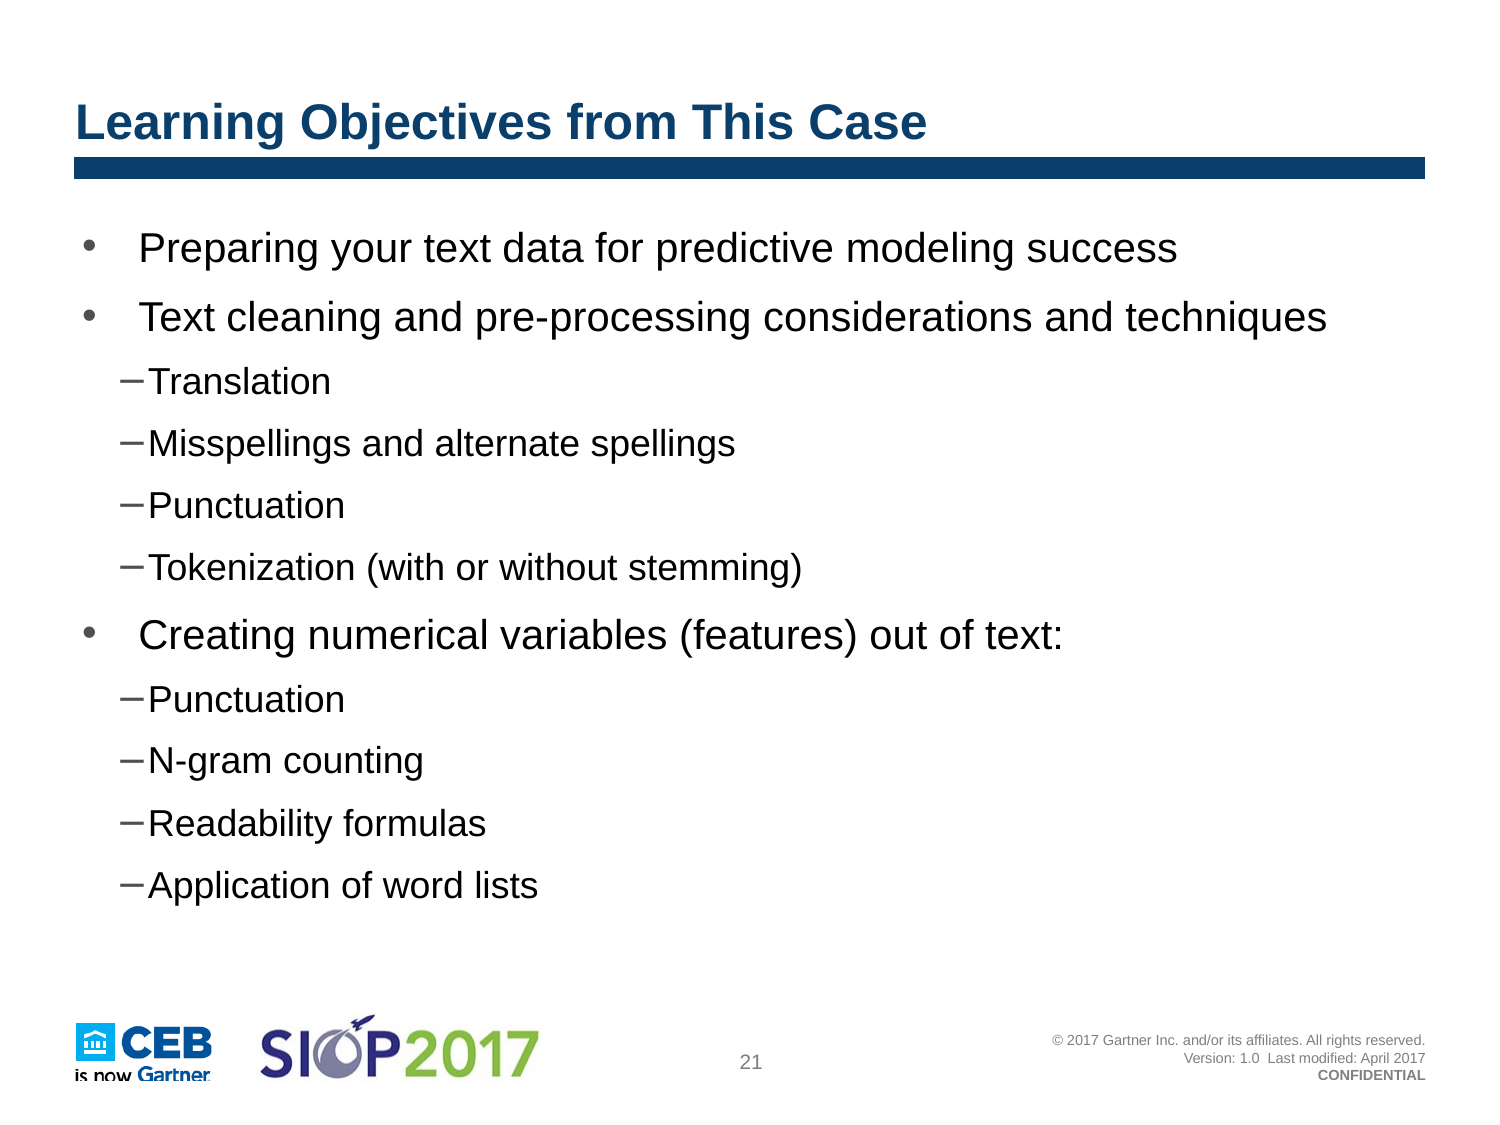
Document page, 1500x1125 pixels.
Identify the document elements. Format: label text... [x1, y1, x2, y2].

title Learning Objectives from This Case [75, 59, 1425, 157]
list Preparing your text data for predictive modeling success Text cleaning and pre-processing considerations and techniques Translation Misspellings and alternate spellings Punctuation Tokenization (with or without stemming) Creating numerical variables (features) out of text: Punctuation N-gram counting Readability formulas Application of word lists [81, 215, 1432, 964]
picture [248, 1011, 543, 1083]
